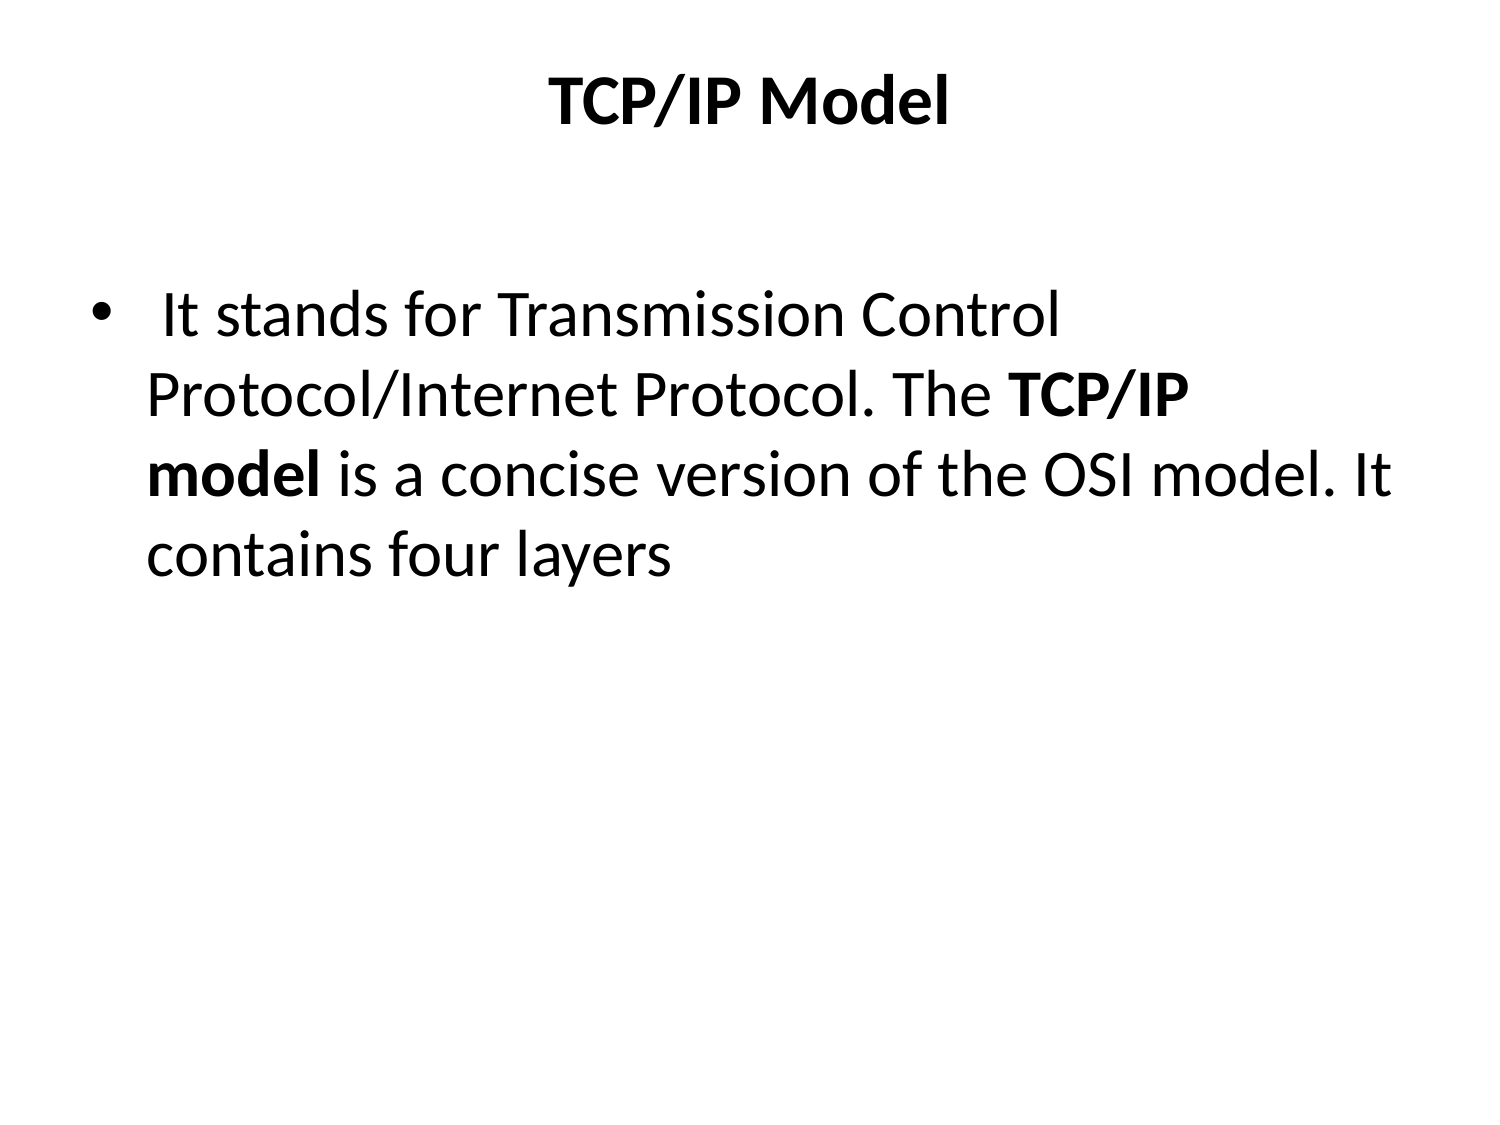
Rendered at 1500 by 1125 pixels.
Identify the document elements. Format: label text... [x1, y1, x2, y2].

title TCP/IP Model [75, 45, 1425, 233]
list It stands for Transmission Control Protocol/Internet Protocol. The TCP/IP model is a concise version of the OSI model. It contains four layers [75, 262, 1425, 1005]
